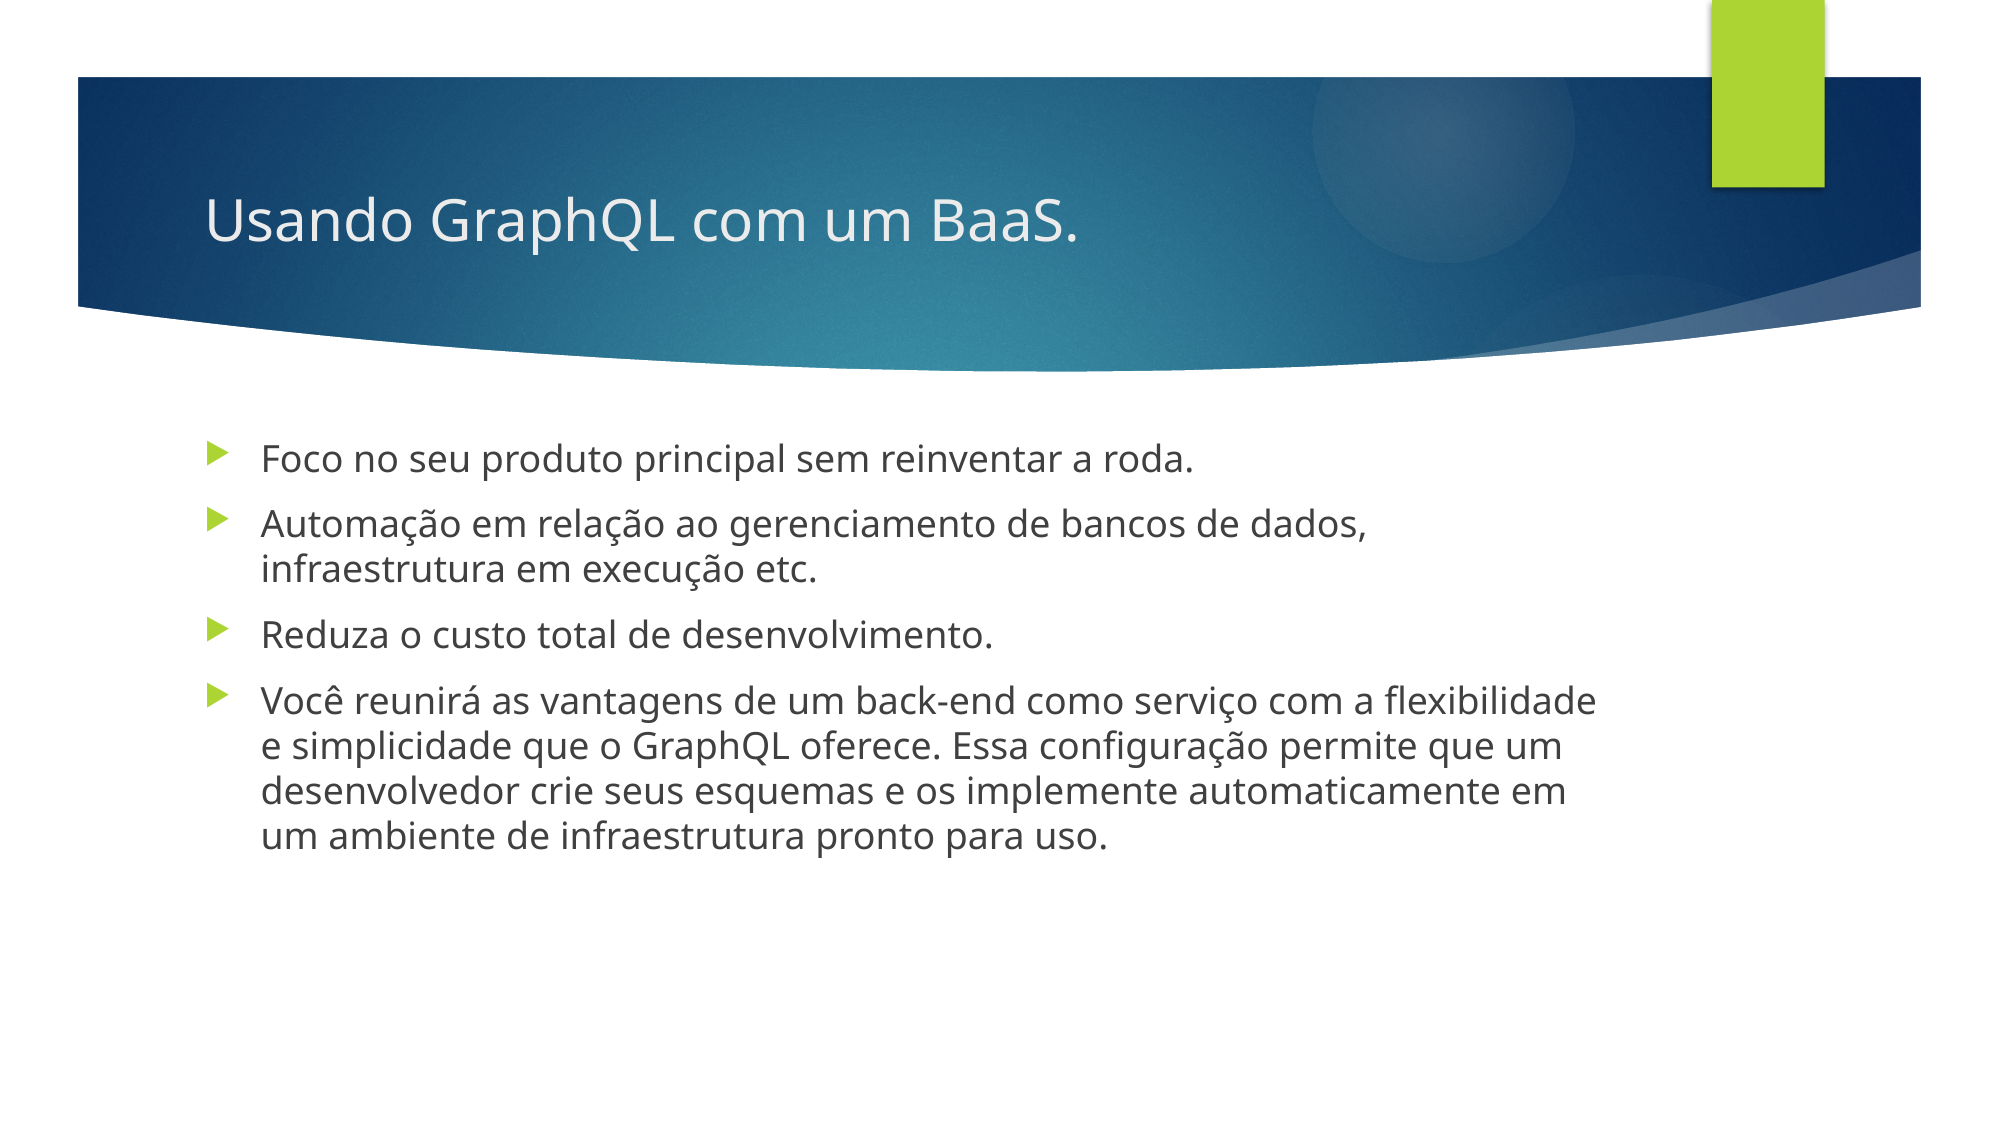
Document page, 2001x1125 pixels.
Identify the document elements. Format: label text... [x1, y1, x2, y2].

list Foco no seu produto principal sem reinventar a roda. Automação em relação ao gerenciamento de bancos de dados, infraestrutura em execução etc. Reduza o custo total de desenvolvimento. Você reunirá as vantagens de um back-end como serviço com a flexibilidade e simplicidade que o GraphQL oferece. Essa configuração permite que um desenvolvedor crie seus esquemas e os implemente automaticamente em um ambiente de infraestrutura pronto para uso. [189, 427, 1627, 988]
title Usando GraphQL com um BaaS. [189, 159, 1627, 276]
